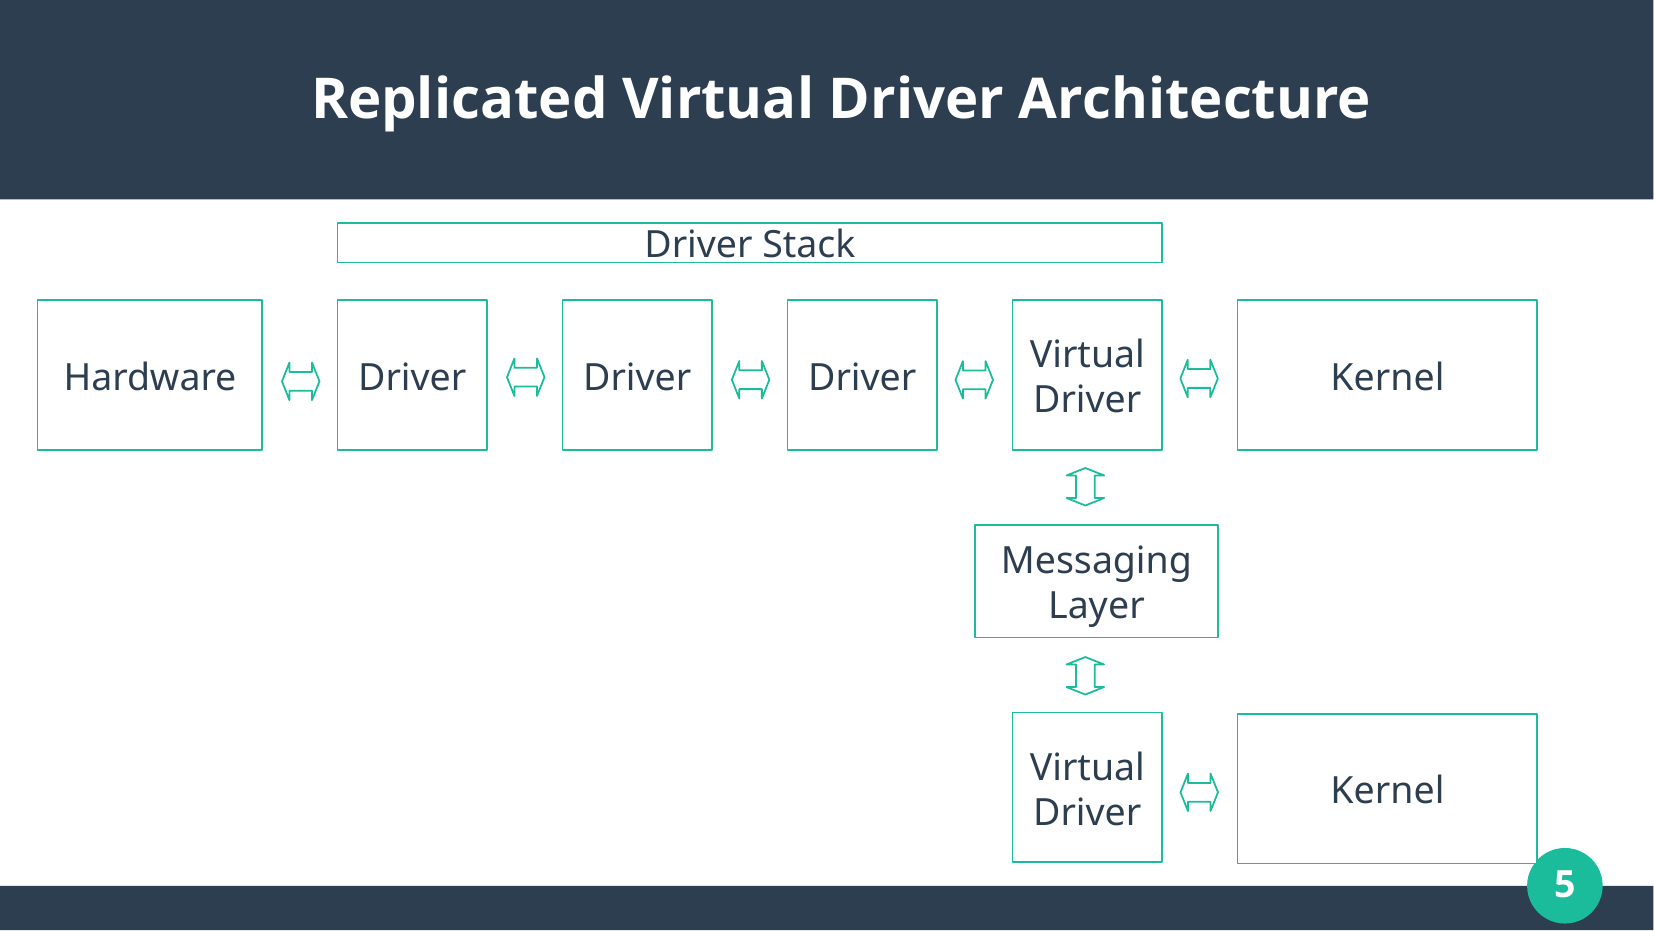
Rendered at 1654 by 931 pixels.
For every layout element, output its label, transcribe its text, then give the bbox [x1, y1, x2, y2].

text_box [731, 361, 770, 399]
text_box Driver [562, 299, 713, 450]
text_box Driver [787, 299, 938, 450]
text_box Kernel [1237, 713, 1538, 864]
text_box [506, 358, 545, 396]
text_box Virtual Driver [1012, 300, 1163, 450]
text_box Driver Stack [337, 223, 1163, 263]
text_box Kernel [1237, 299, 1538, 450]
text_box Messaging Layer [974, 525, 1218, 638]
text_box [281, 362, 320, 401]
text_box [1066, 468, 1105, 506]
text_box [1180, 359, 1218, 398]
text_box Driver [337, 299, 488, 450]
text_box Hardware [37, 299, 263, 450]
text_box Virtual Driver [1012, 712, 1163, 863]
title Replicated Virtual Driver Architecture [59, 37, 1595, 155]
text_box [955, 361, 994, 399]
text_box [1180, 773, 1219, 812]
text_box [1066, 657, 1105, 695]
